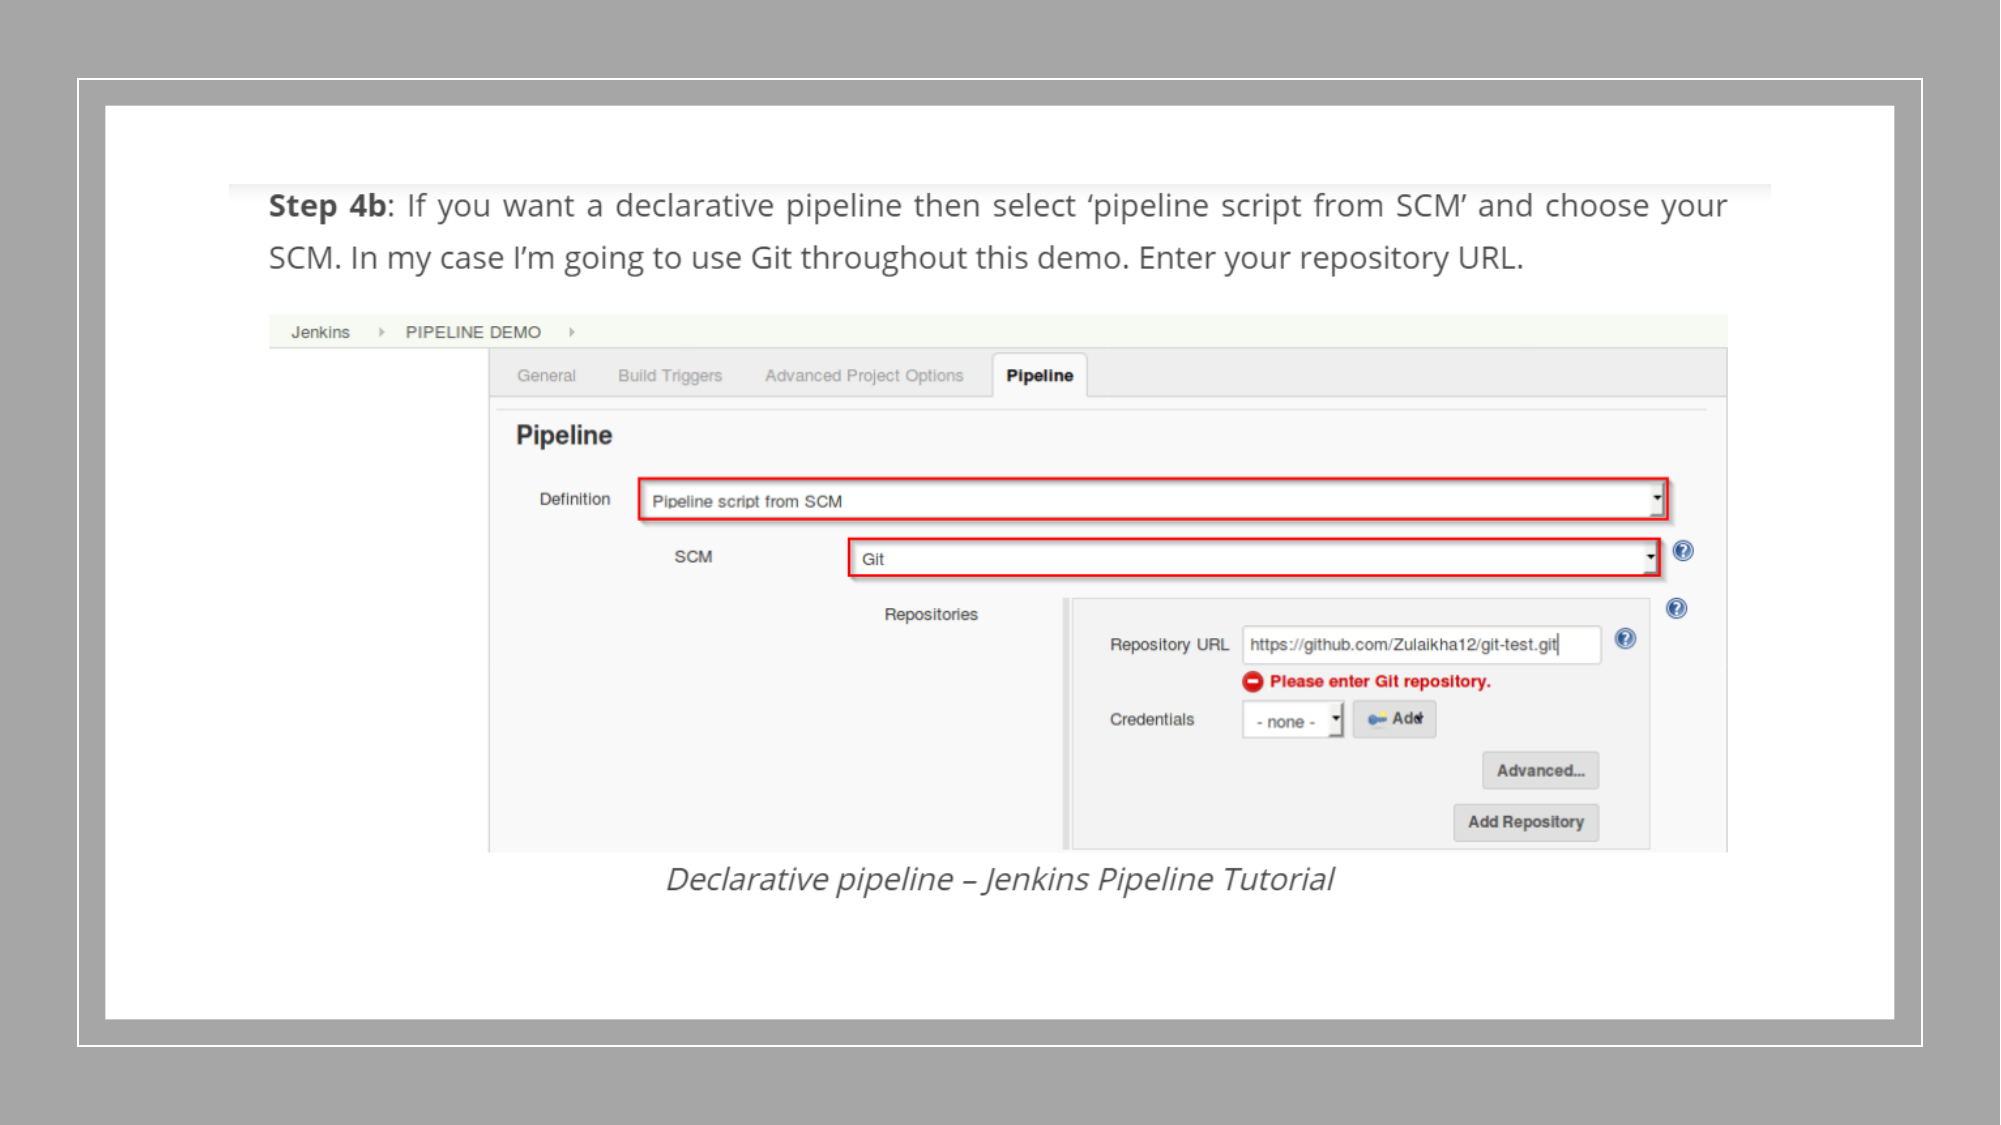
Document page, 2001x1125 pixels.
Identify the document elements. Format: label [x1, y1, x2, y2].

text_box [104, 104, 1895, 1020]
list [229, 184, 1771, 940]
text_box [0, 0, 2000, 1125]
text_box [77, 78, 1923, 1047]
